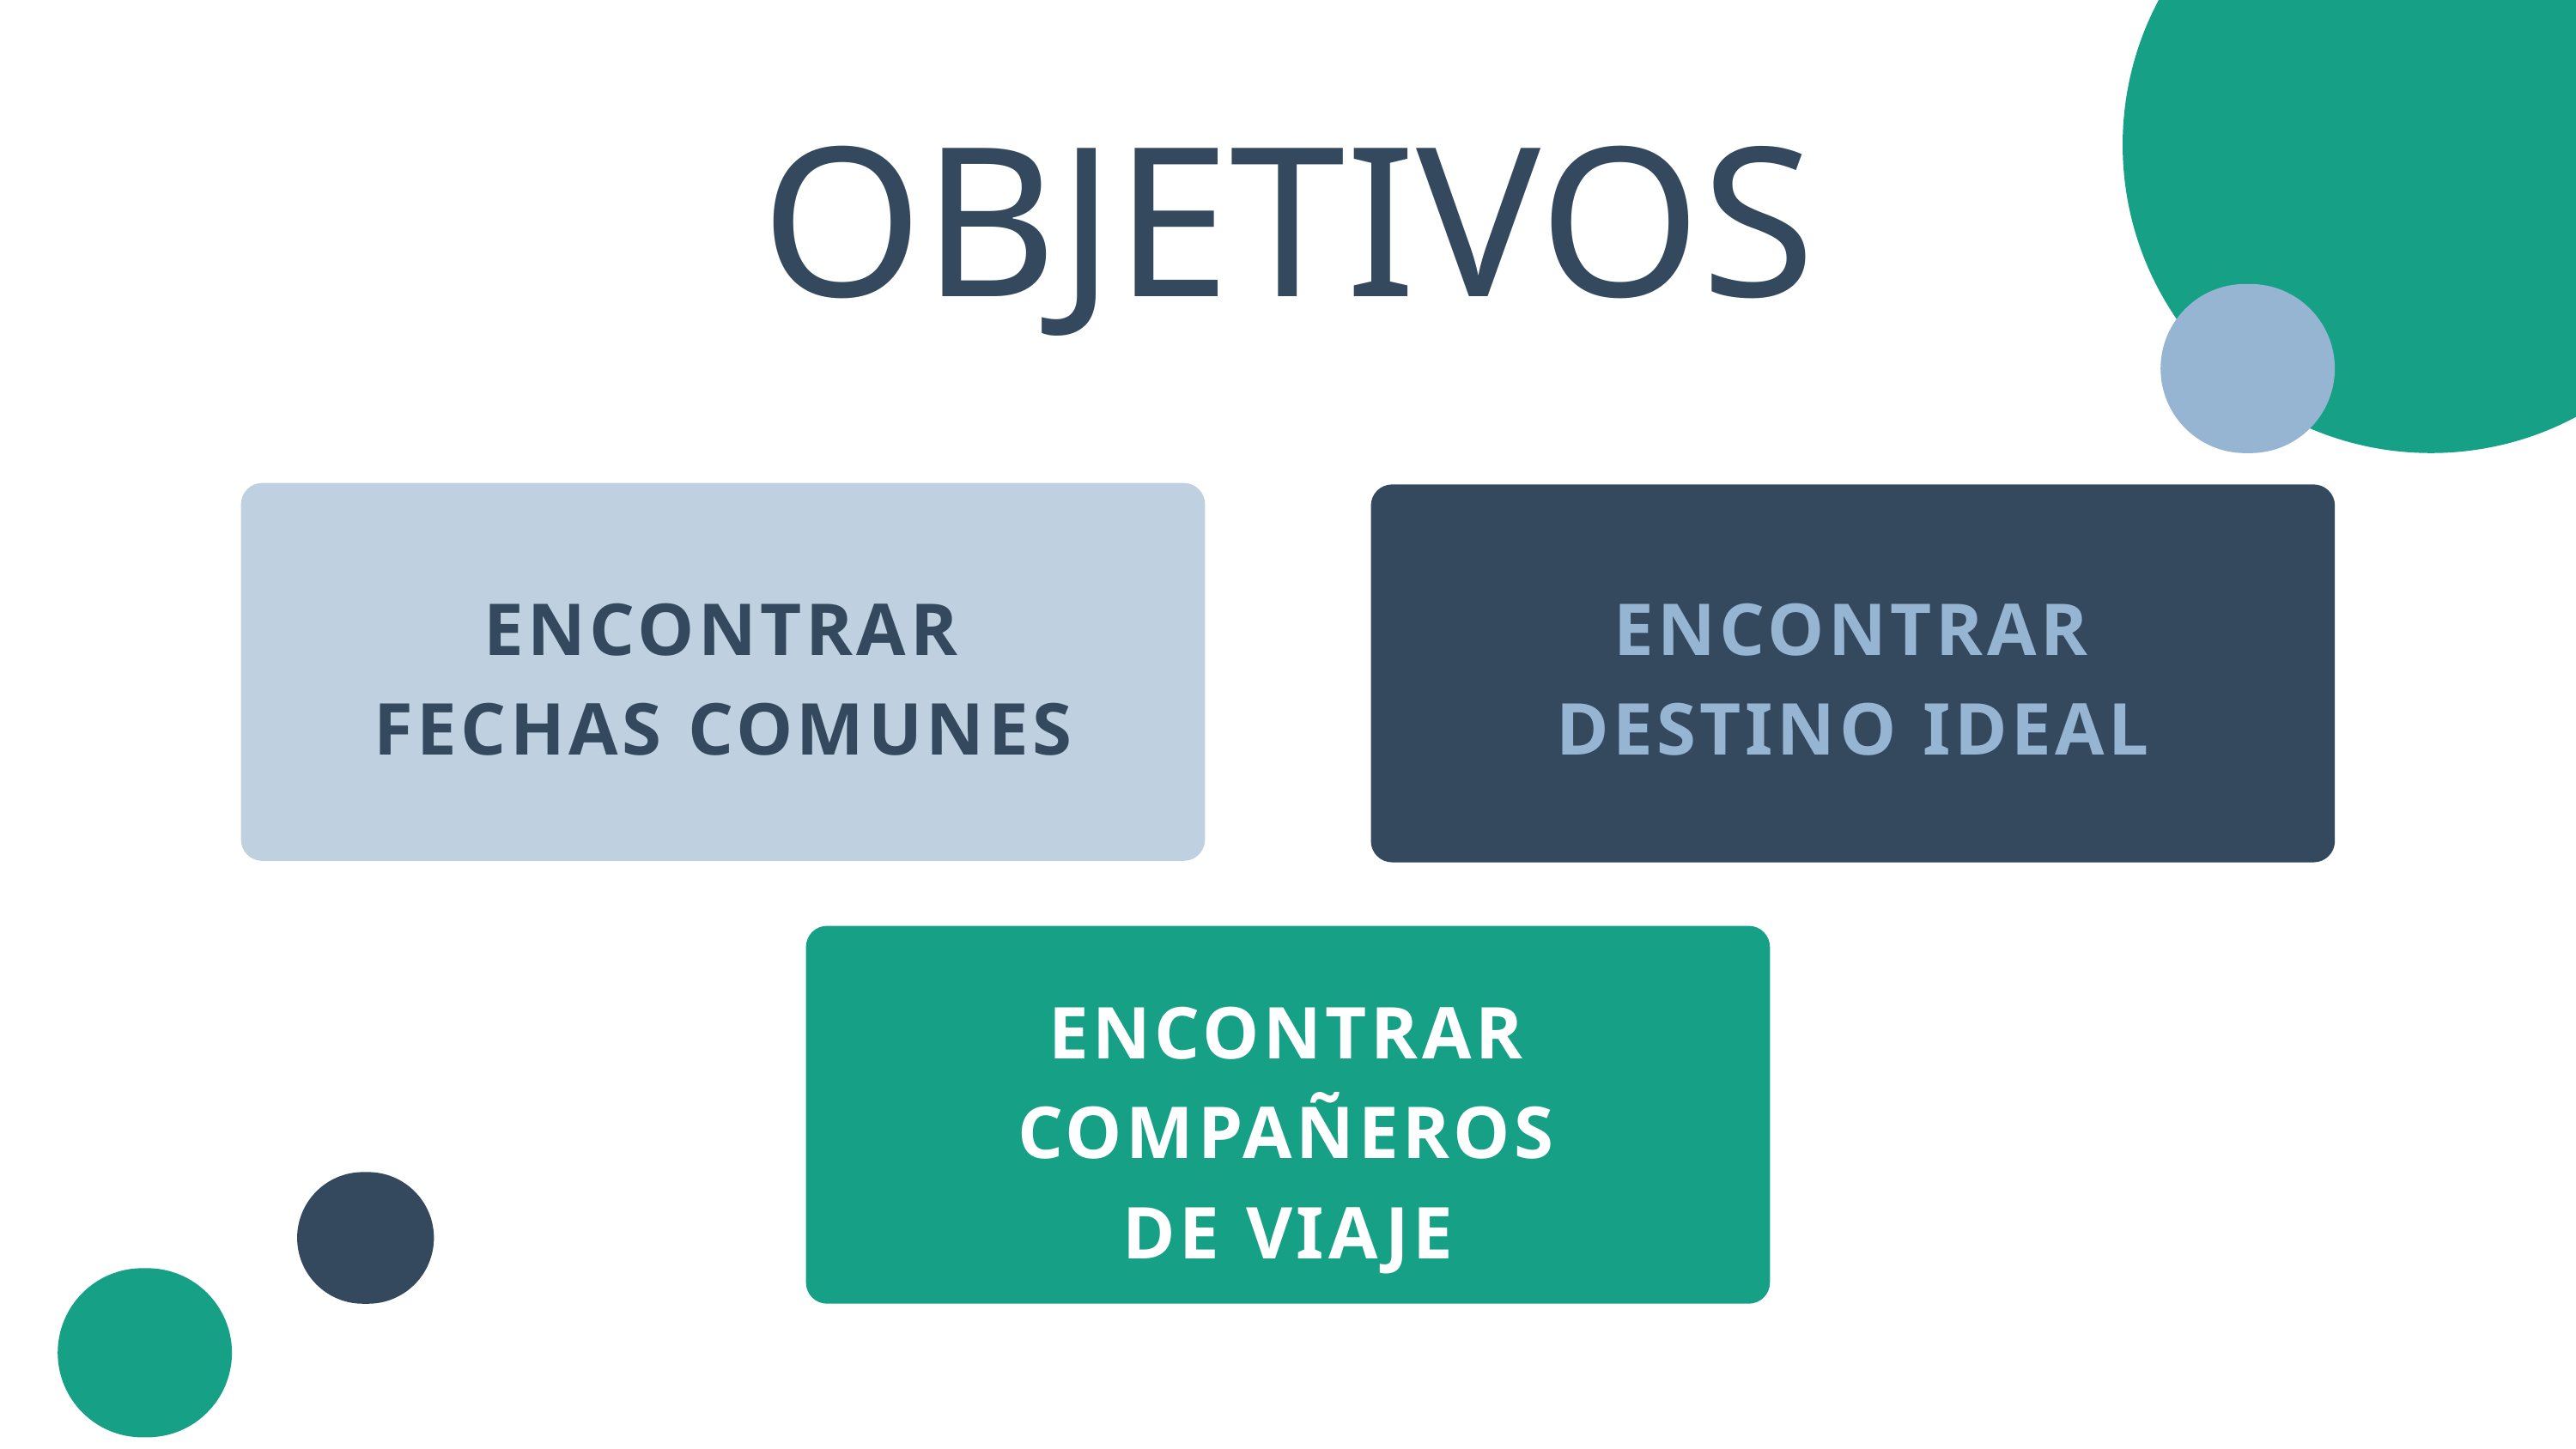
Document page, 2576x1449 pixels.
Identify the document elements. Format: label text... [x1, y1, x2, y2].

text_box OBJETIVOS [240, 146, 2117, 338]
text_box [2160, 283, 2336, 454]
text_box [240, 482, 1206, 862]
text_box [1370, 484, 2336, 863]
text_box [805, 925, 1771, 1304]
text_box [57, 1268, 233, 1438]
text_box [296, 1172, 434, 1304]
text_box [2122, 0, 2576, 453]
